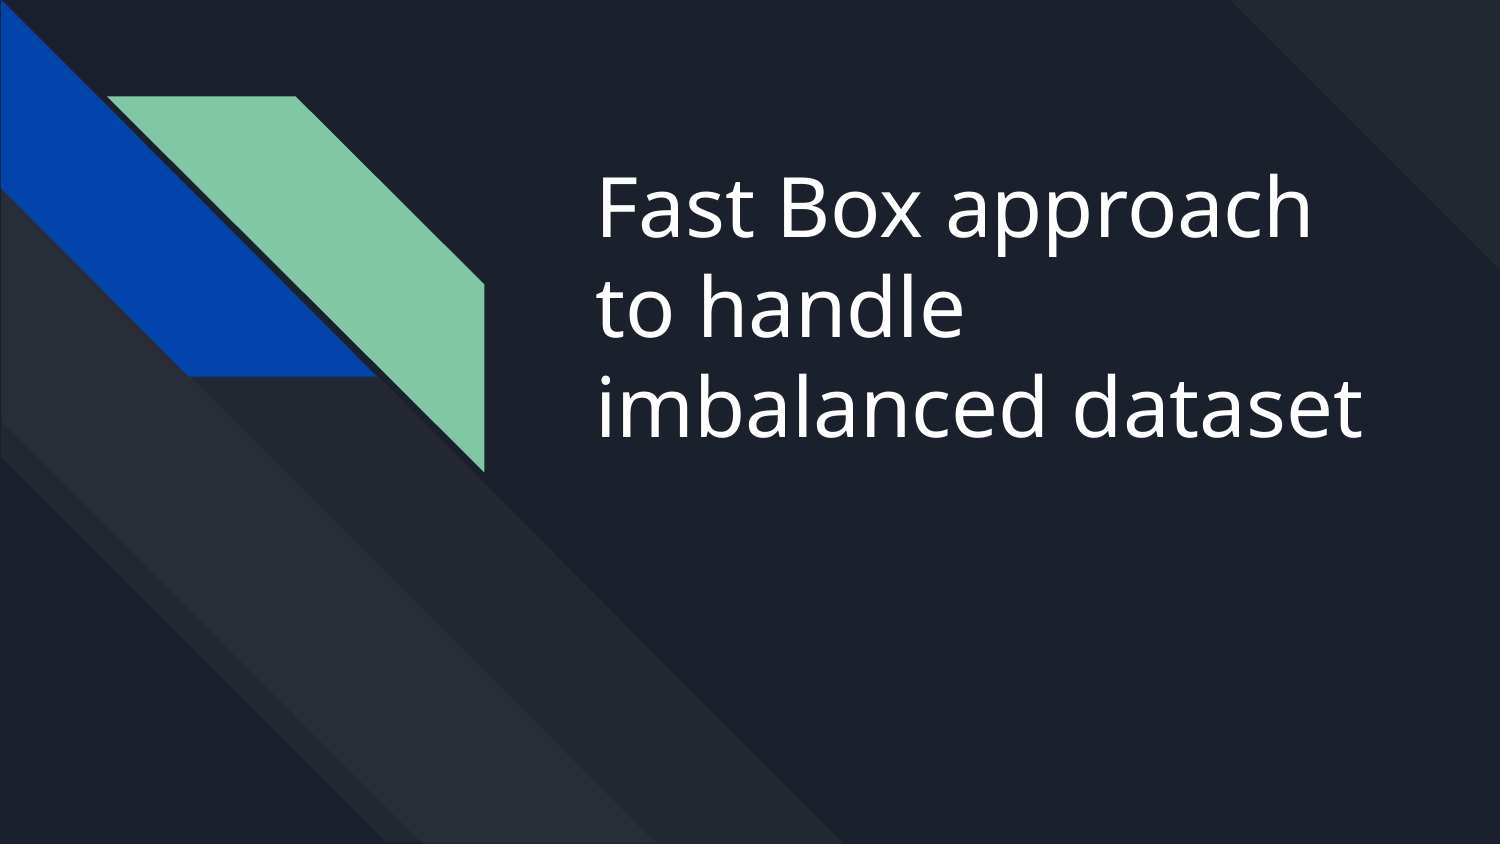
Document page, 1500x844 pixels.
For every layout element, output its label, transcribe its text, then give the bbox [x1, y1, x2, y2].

title Fast Box approach to handle imbalanced dataset [580, 139, 1404, 399]
